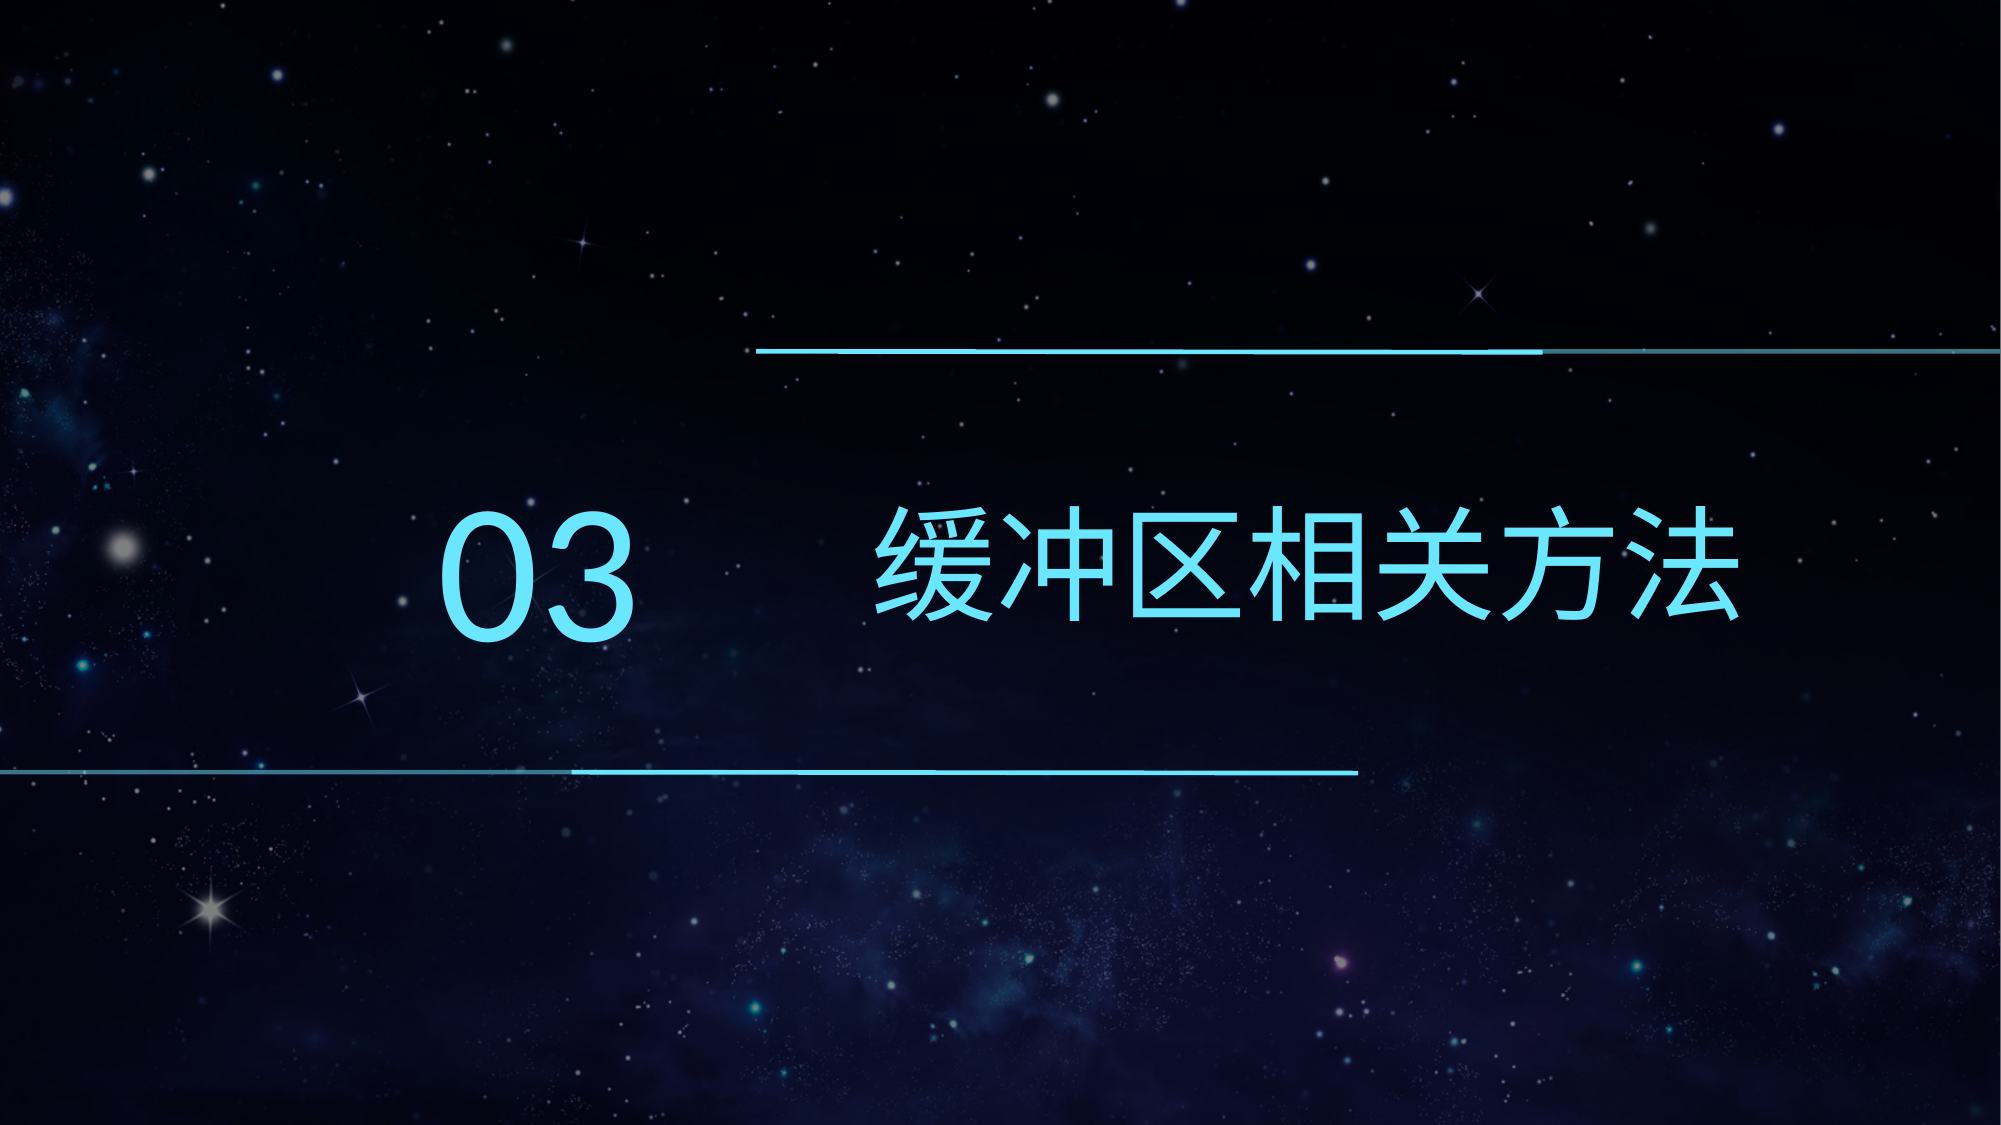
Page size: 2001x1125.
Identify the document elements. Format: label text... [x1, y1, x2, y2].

text_box 03 [407, 433, 656, 689]
text_box 缓冲区相关方法 [716, 478, 1901, 644]
picture [0, 0, 2001, 1125]
